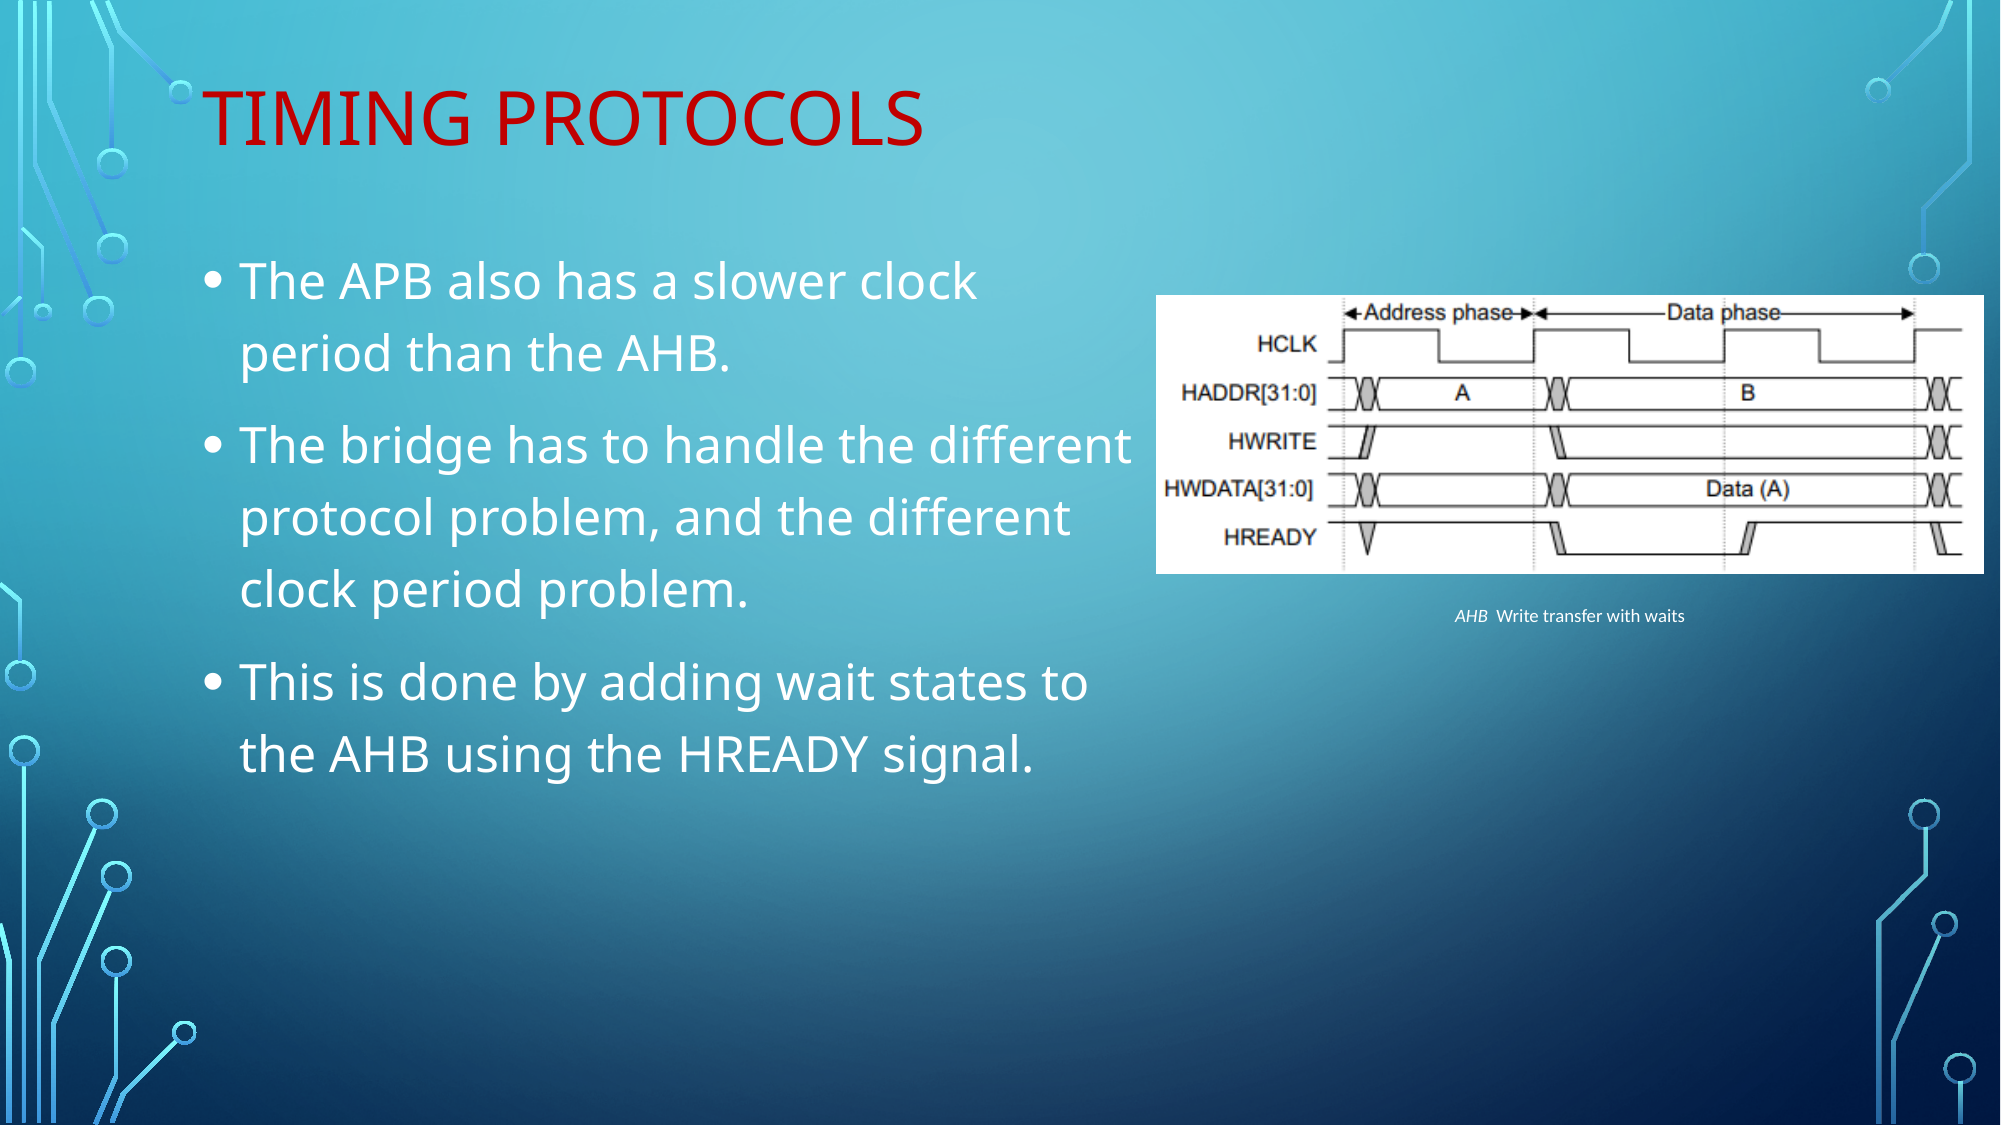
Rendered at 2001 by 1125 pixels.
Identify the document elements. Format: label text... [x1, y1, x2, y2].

text_box AHB Write transfer with waits [1156, 603, 1984, 626]
list The APB also has a slower clock period than the AHB. The bridge has to handle the different protocol problem, and the different clock period problem. This is done by adding wait states to the AHB using the HREADY signal. [187, 229, 1157, 811]
title Timing protocols [187, 0, 1813, 243]
picture [1155, 294, 1984, 574]
